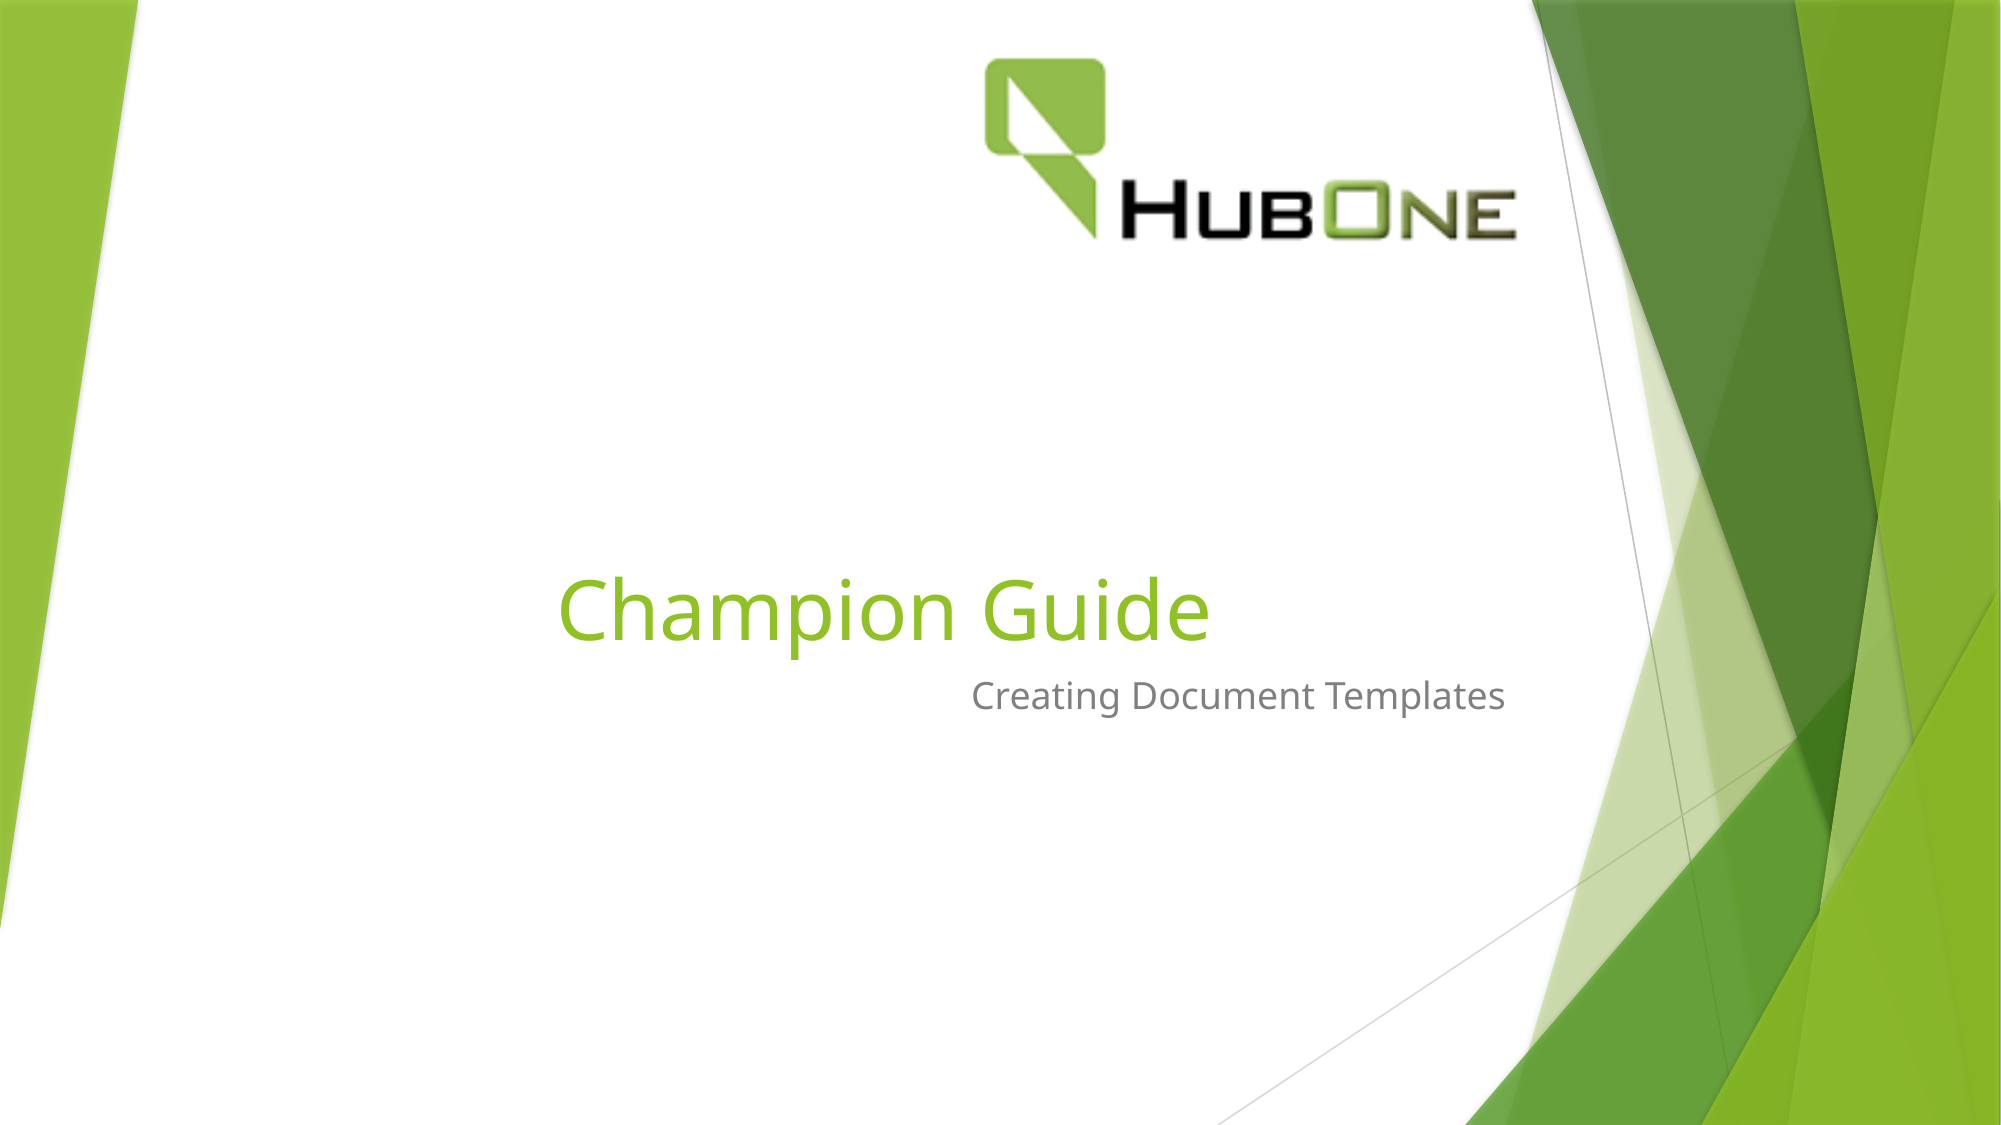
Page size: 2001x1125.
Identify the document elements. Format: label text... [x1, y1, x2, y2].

title Champion Guide [247, 394, 1522, 664]
subtitle Creating Document Templates [247, 664, 1522, 845]
picture [981, 57, 1522, 246]
